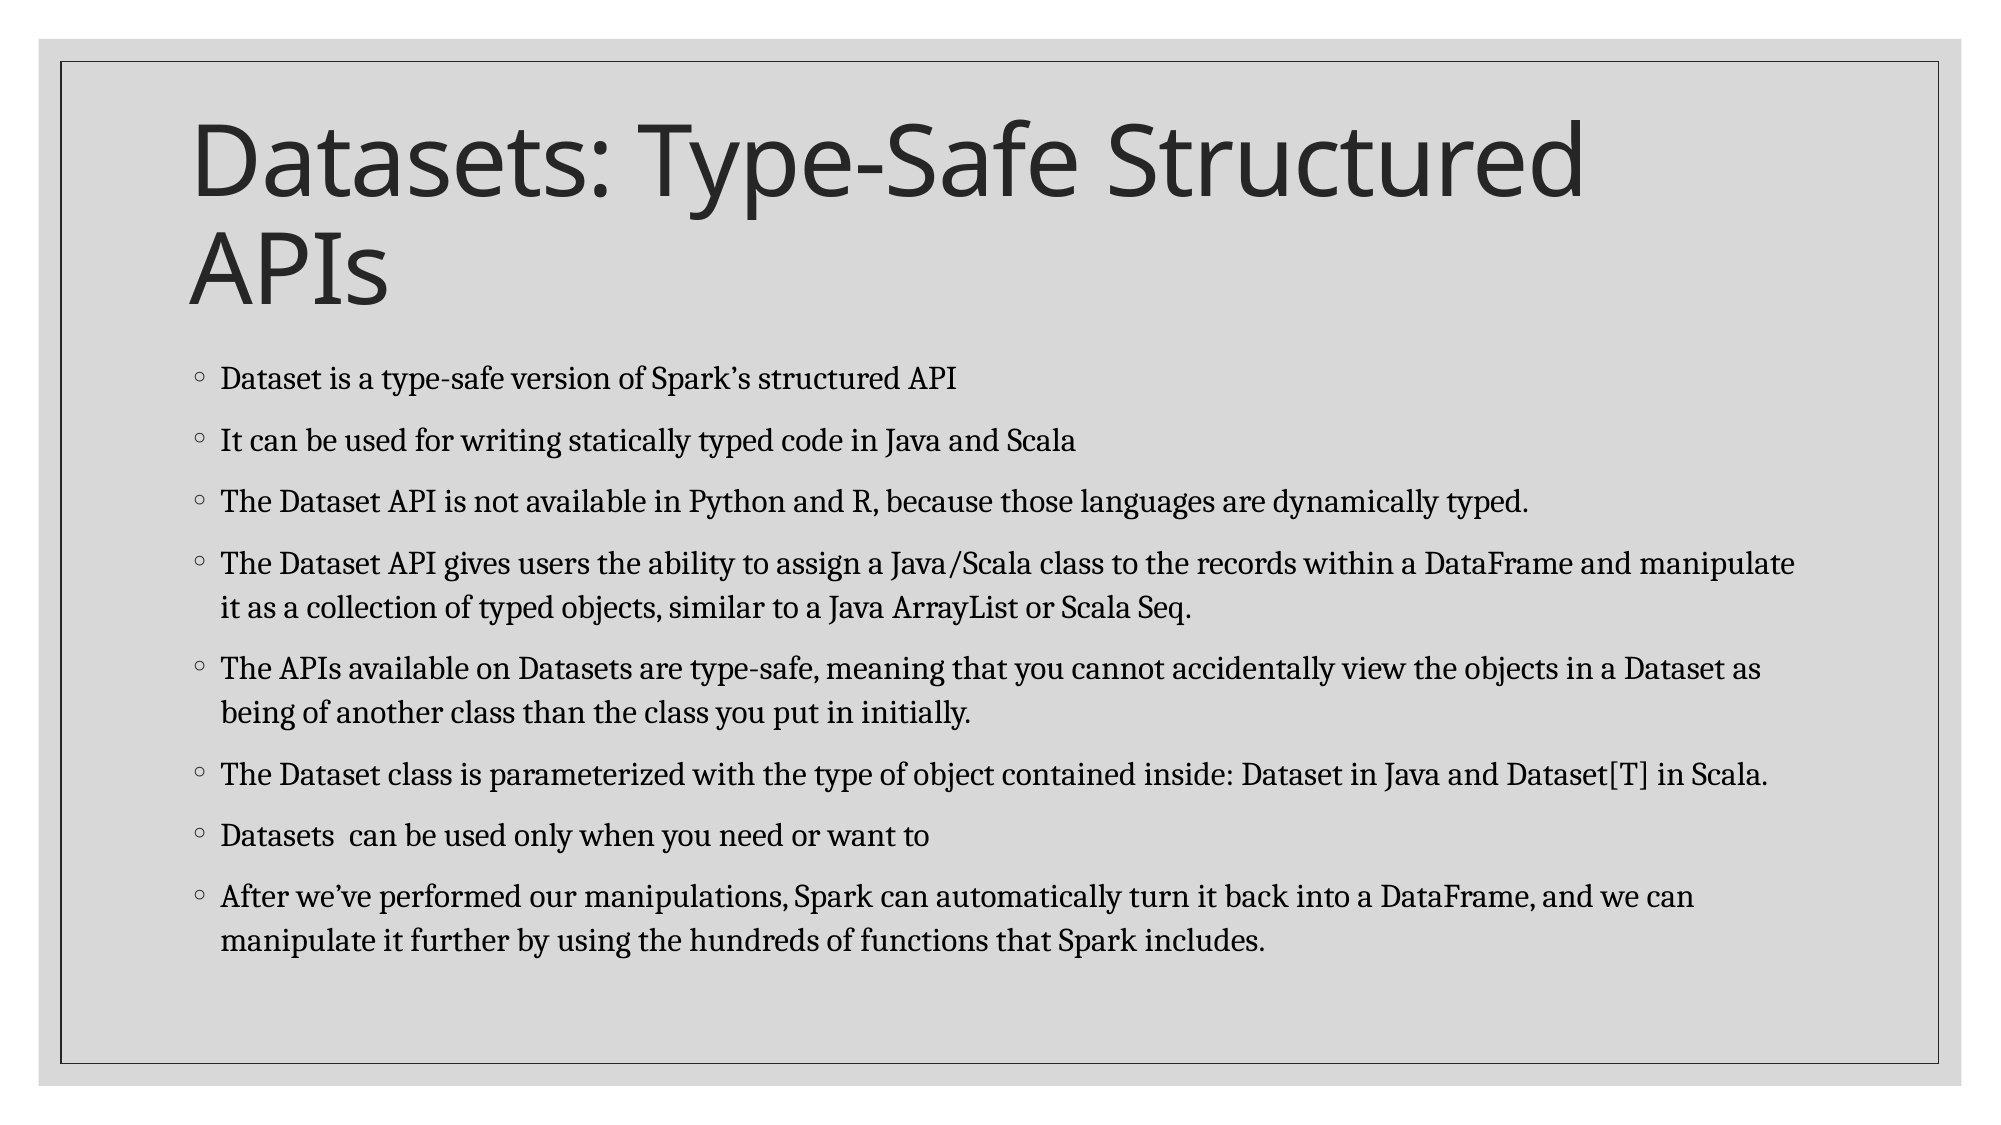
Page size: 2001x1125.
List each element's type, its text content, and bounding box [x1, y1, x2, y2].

title Datasets: Type-Safe Structured APIs [174, 105, 1825, 331]
list Dataset is a type-safe version of Spark’s structured API It can be used for writing statically typed code in Java and Scala The Dataset API is not available in Python and R, because those languages are dynamically typed. The Dataset API gives users the ability to assign a Java/Scala class to the records within a DataFrame and manipulate it as a collection of typed objects, similar to a Java ArrayList or Scala Seq. The APIs available on Datasets are type-safe, meaning that you cannot accidentally view the objects in a Dataset as being of another class than the class you put in initially. The Dataset class is parameterized with the type of object contained inside: Dataset in Java and Dataset[T] in Scala. Datasets can be used only when you need or want to After we’ve performed our manipulations, Spark can automatically turn it back into a DataFrame, and we can manipulate it further by using the hundreds of functions that Spark includes. [174, 345, 1825, 977]
